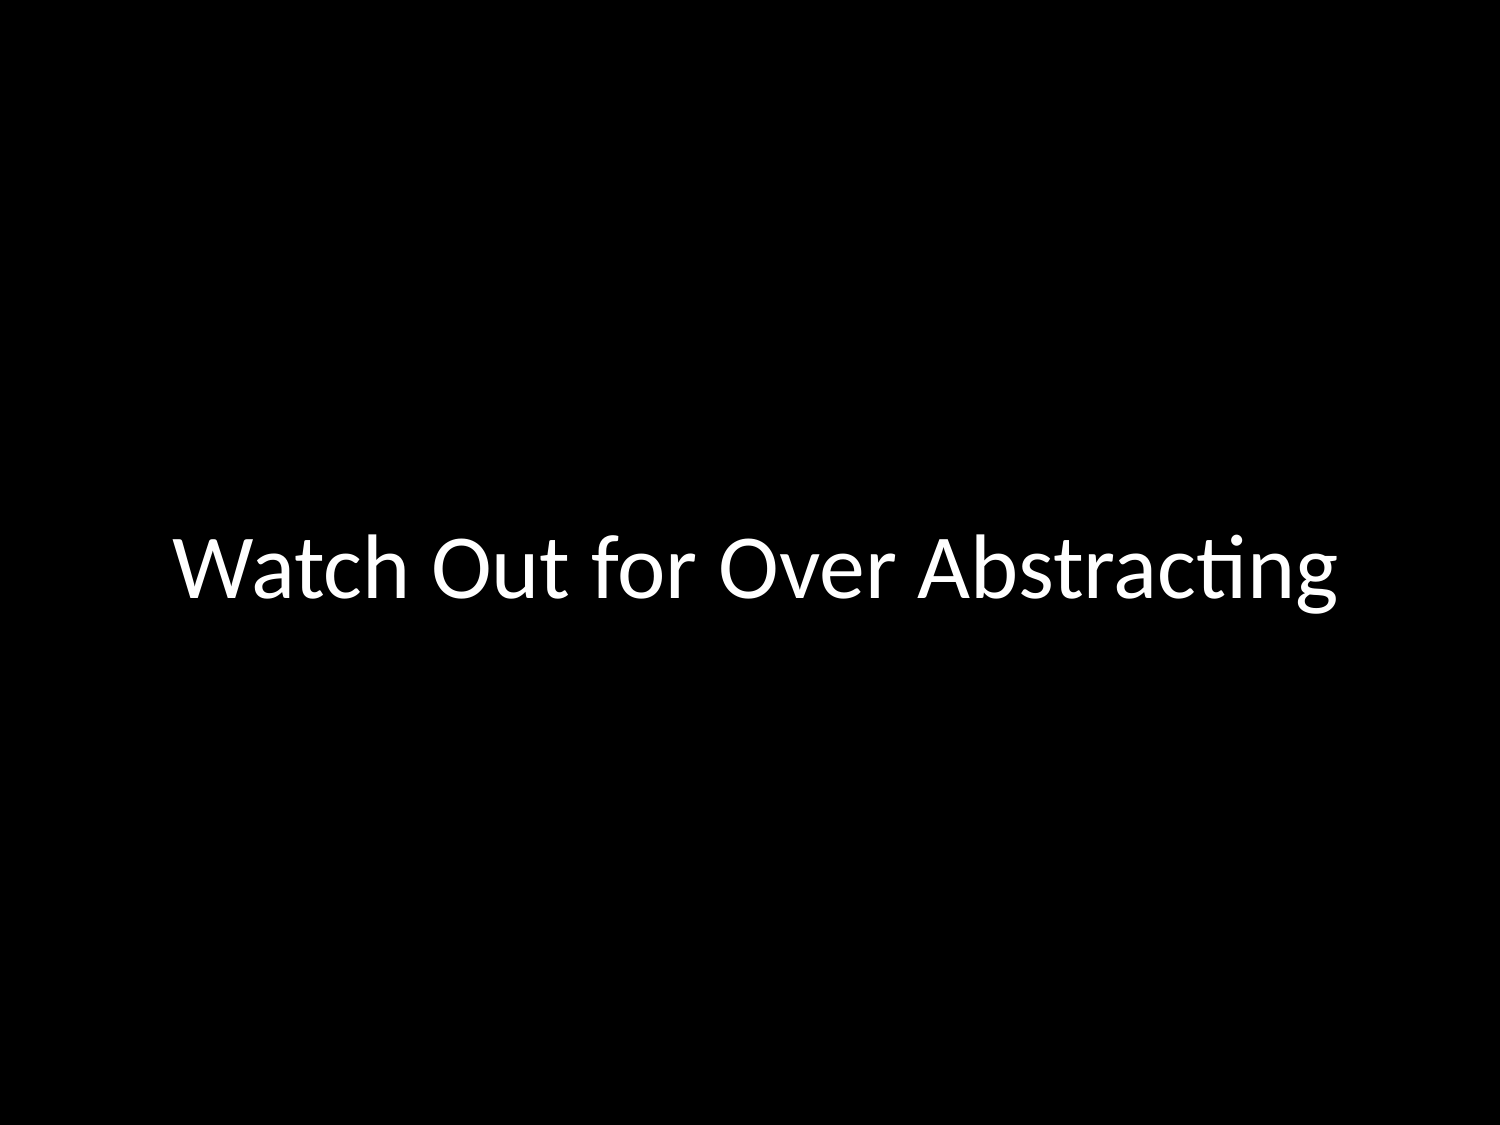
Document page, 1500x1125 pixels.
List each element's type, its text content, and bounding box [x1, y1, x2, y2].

title Watch Out for Over Abstracting [81, 468, 1432, 657]
